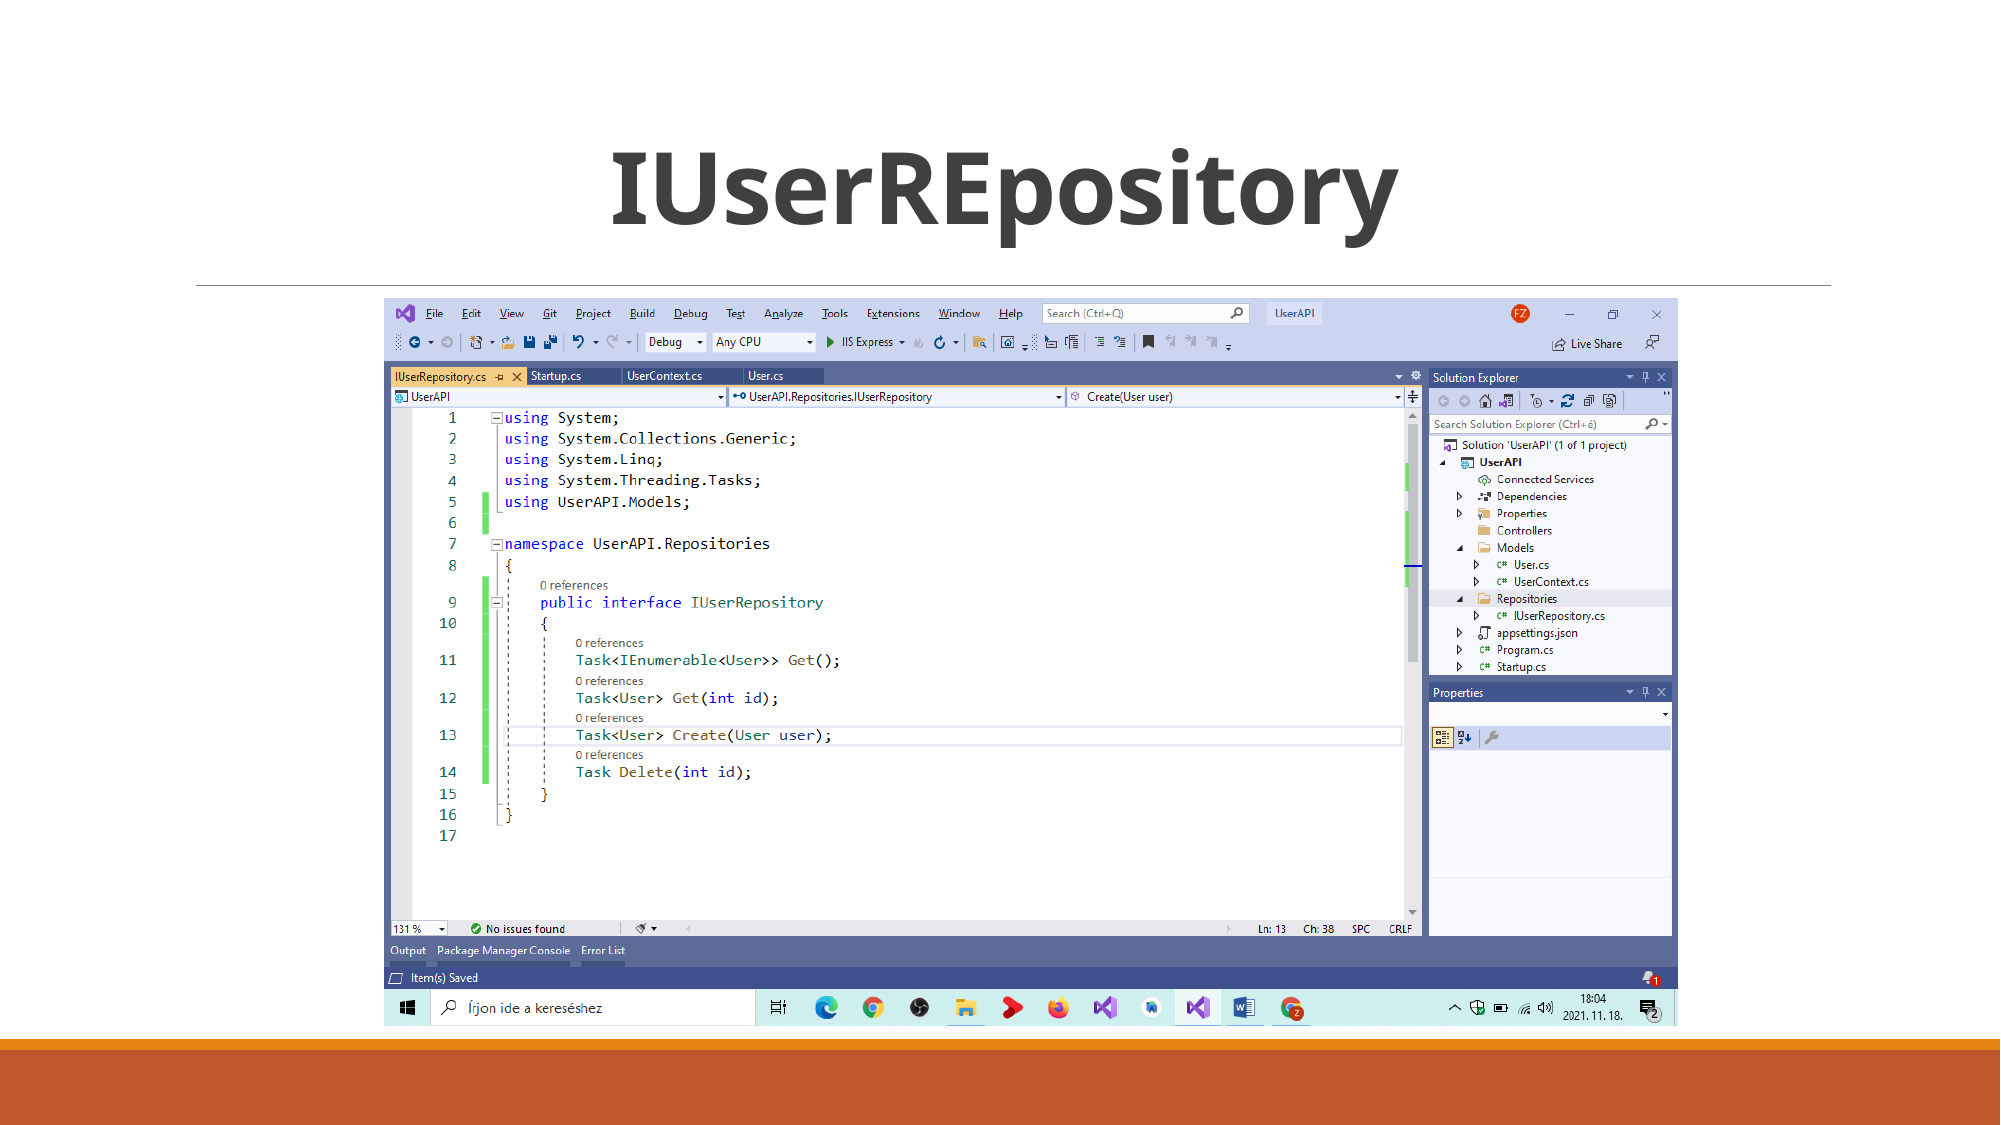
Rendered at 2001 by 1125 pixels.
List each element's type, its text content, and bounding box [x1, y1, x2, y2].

title IUserREpository [180, 47, 1830, 253]
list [383, 297, 1678, 1026]
